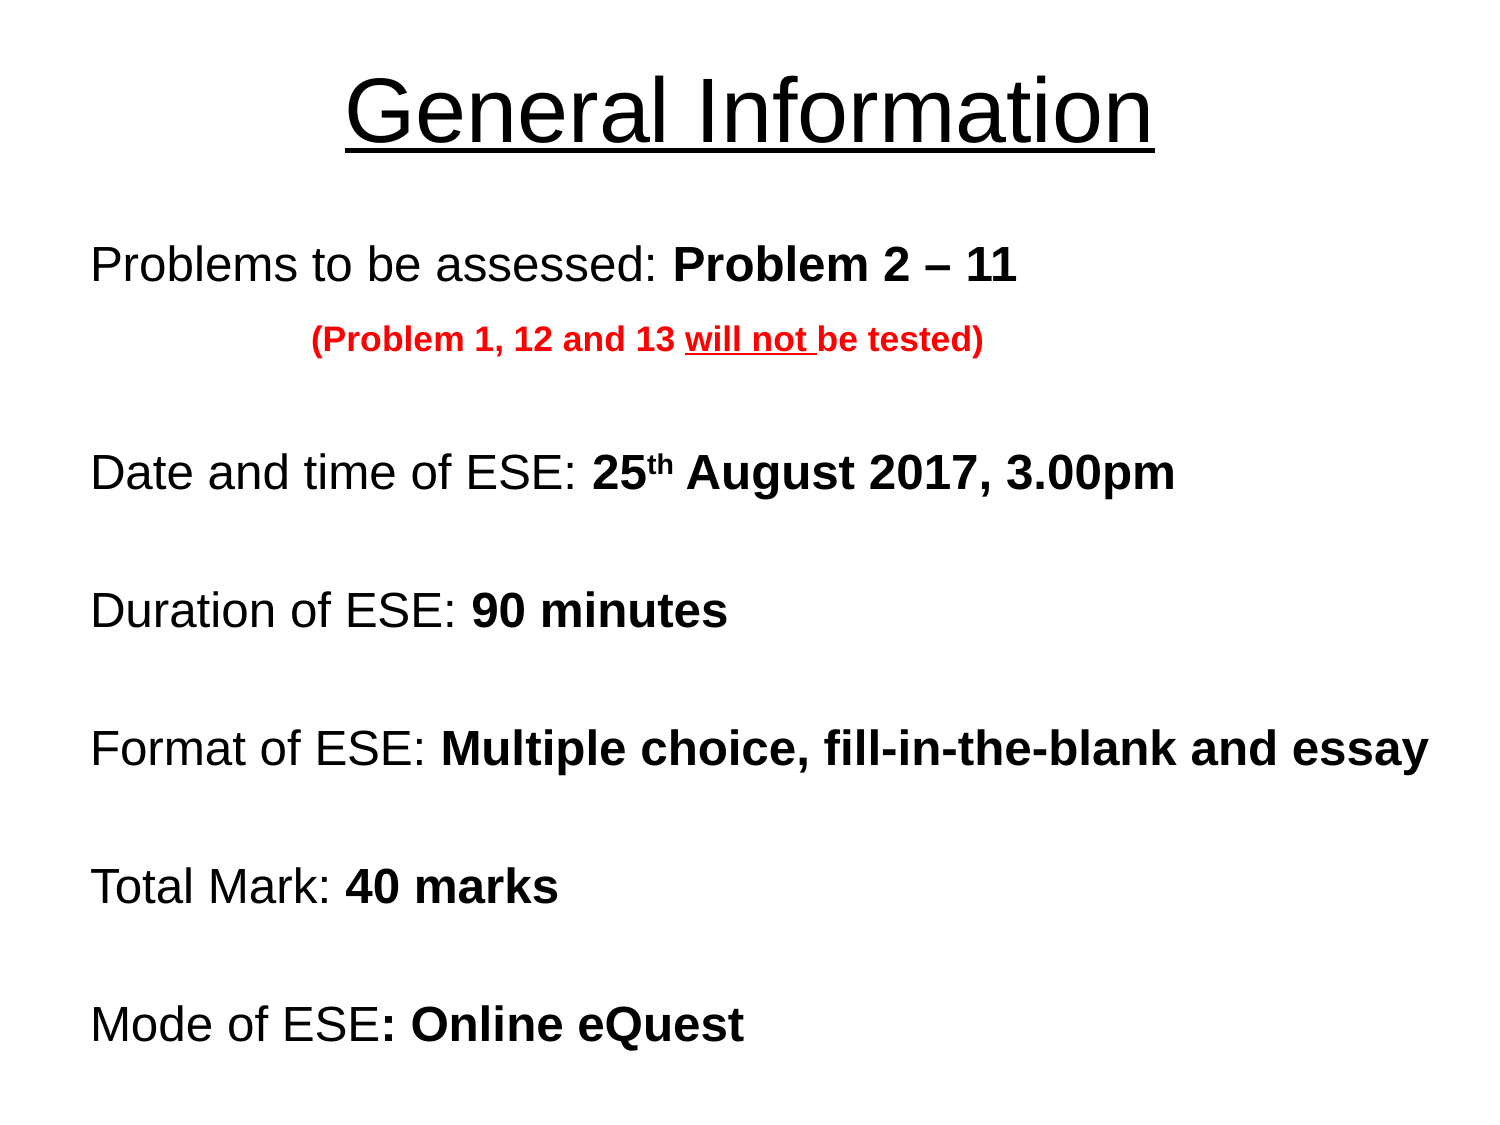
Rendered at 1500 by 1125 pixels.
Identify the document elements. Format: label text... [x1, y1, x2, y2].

title General Information [75, 12, 1425, 200]
list Problems to be assessed: Problem 2 – 11 (Problem 1, 12 and 13 will not be tested) Date and time of ESE: 25th August 2017, 3.00pm Duration of ESE: 90 minutes Format of ESE: Multiple choice, fill-in-the-blank and essay Total Mark: 40 marks Mode of ESE: Online eQuest [75, 224, 1475, 1075]
